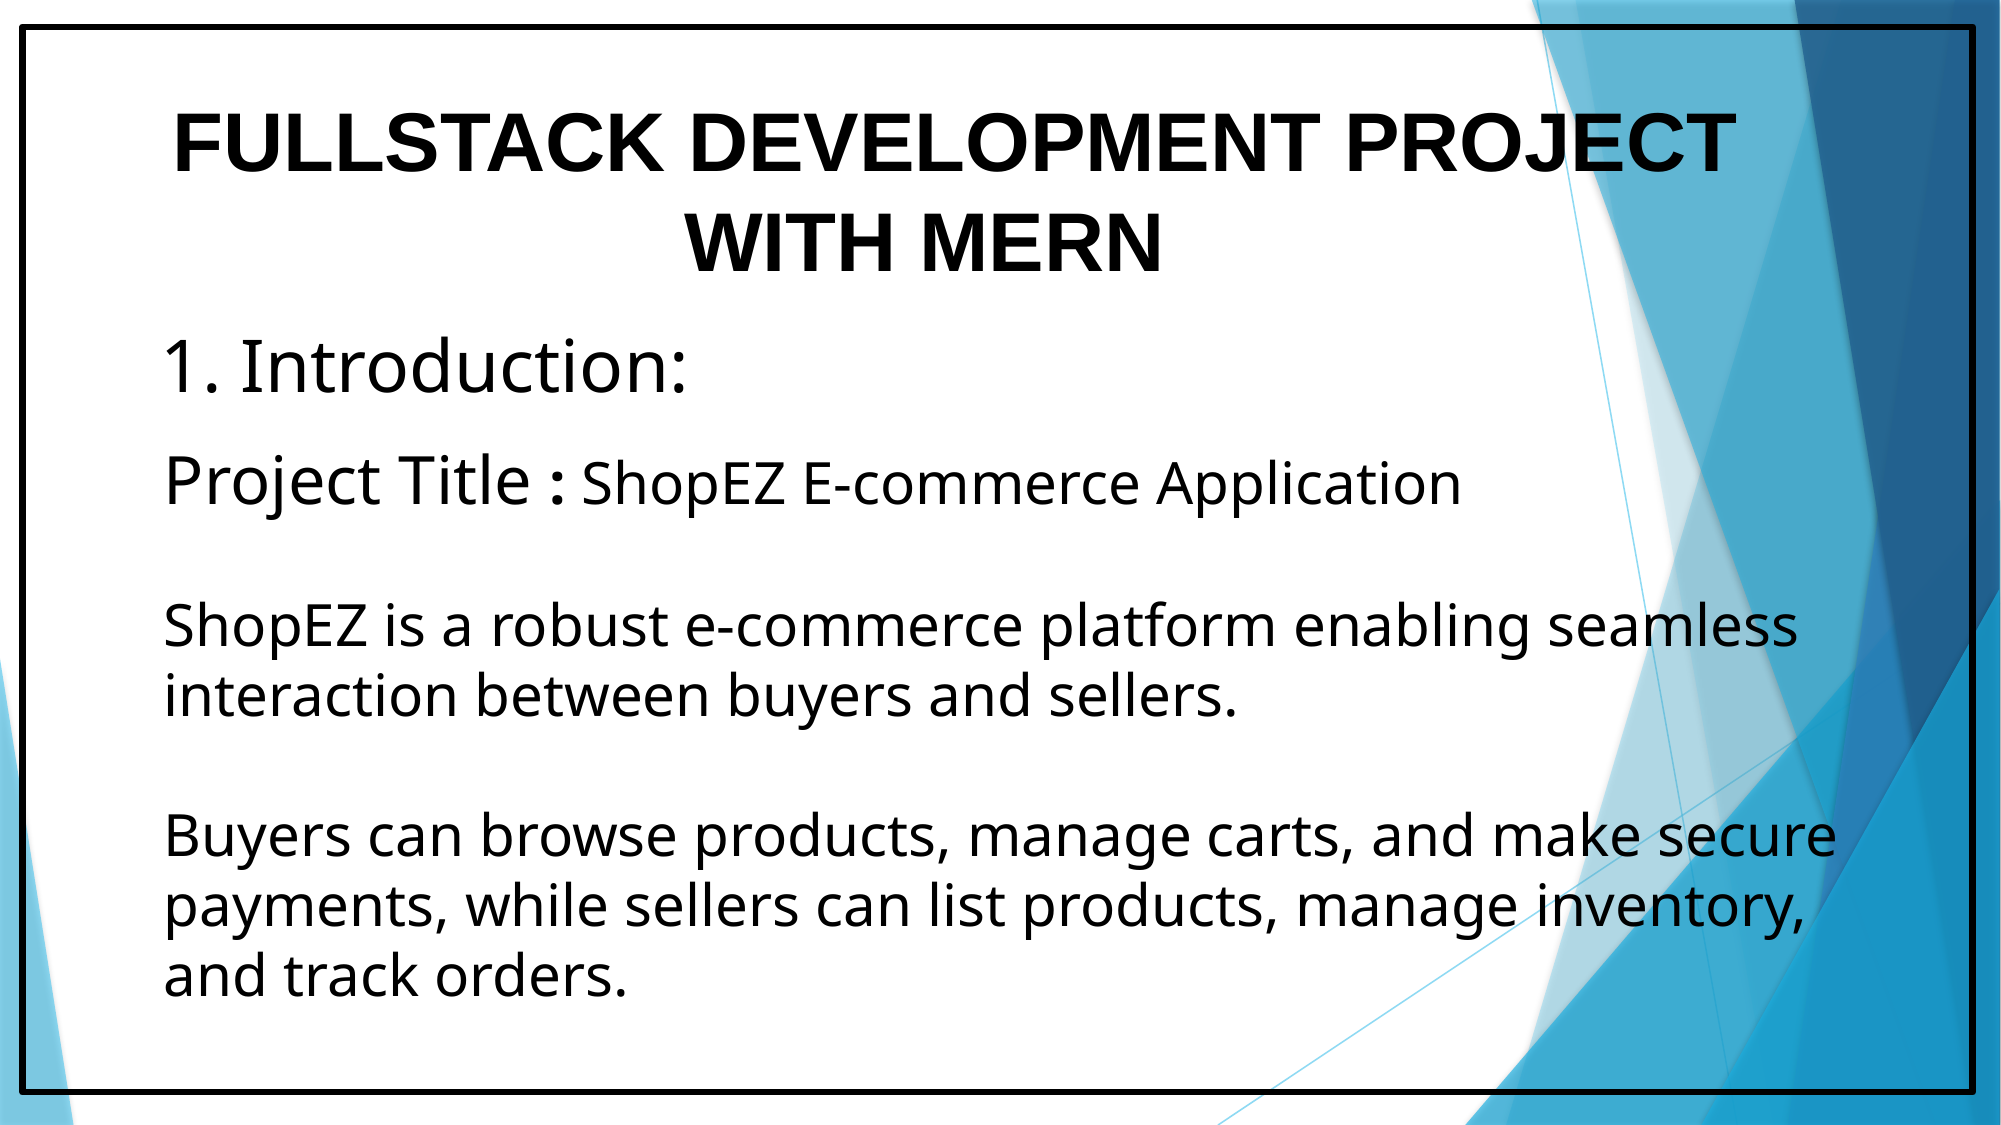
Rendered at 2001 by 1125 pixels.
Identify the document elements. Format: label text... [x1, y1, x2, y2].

text_box 1. Introduction: [146, 312, 704, 415]
text_box Project Title : ShopEZ E-commerce Application ShopEZ is a robust e-commerce platform enabling seamless interaction between buyers and sellers. Buyers can browse products, manage carts, and make secure payments, while sellers can list products, manage inventory, and track orders. [149, 430, 1872, 1086]
text_box FULLSTACK DEVELOPMENT PROJECT WITH MERN [157, 80, 1776, 295]
text_box [21, 25, 1974, 1094]
